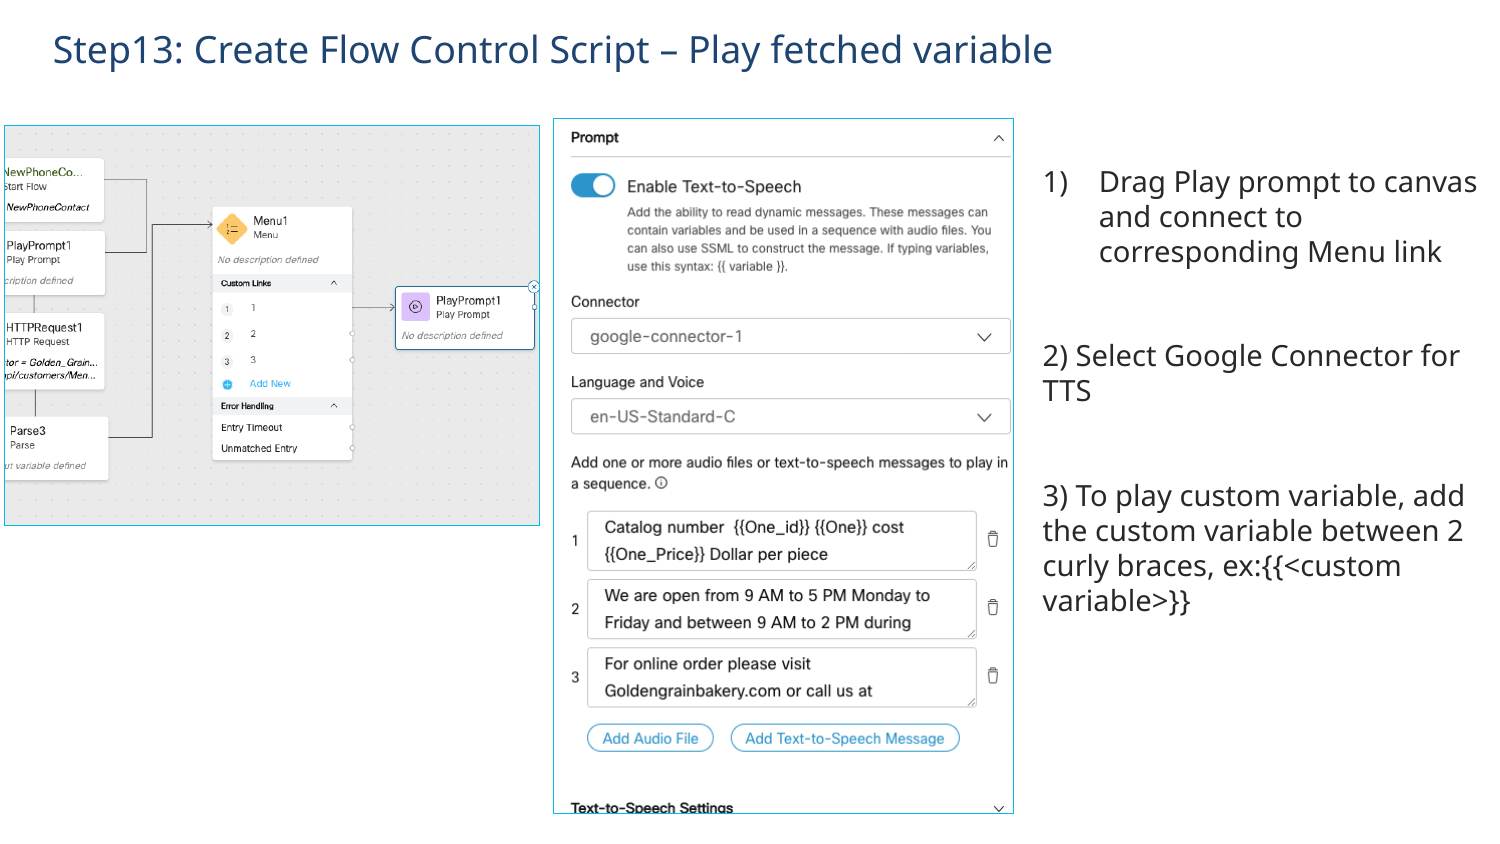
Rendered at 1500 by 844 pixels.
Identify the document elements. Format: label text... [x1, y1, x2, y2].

text_box Drag Play prompt to canvas and connect to corresponding Menu link 2) Select Google Connector for TTS 3) To play custom variable, add the custom variable between 2 curly braces, ex:{{<custom variable>}} [1027, 155, 1500, 765]
picture [6, 127, 538, 524]
picture [555, 120, 1012, 812]
text_box Step13: Create Flow Control Script – Play fetched variable [38, 19, 1331, 124]
